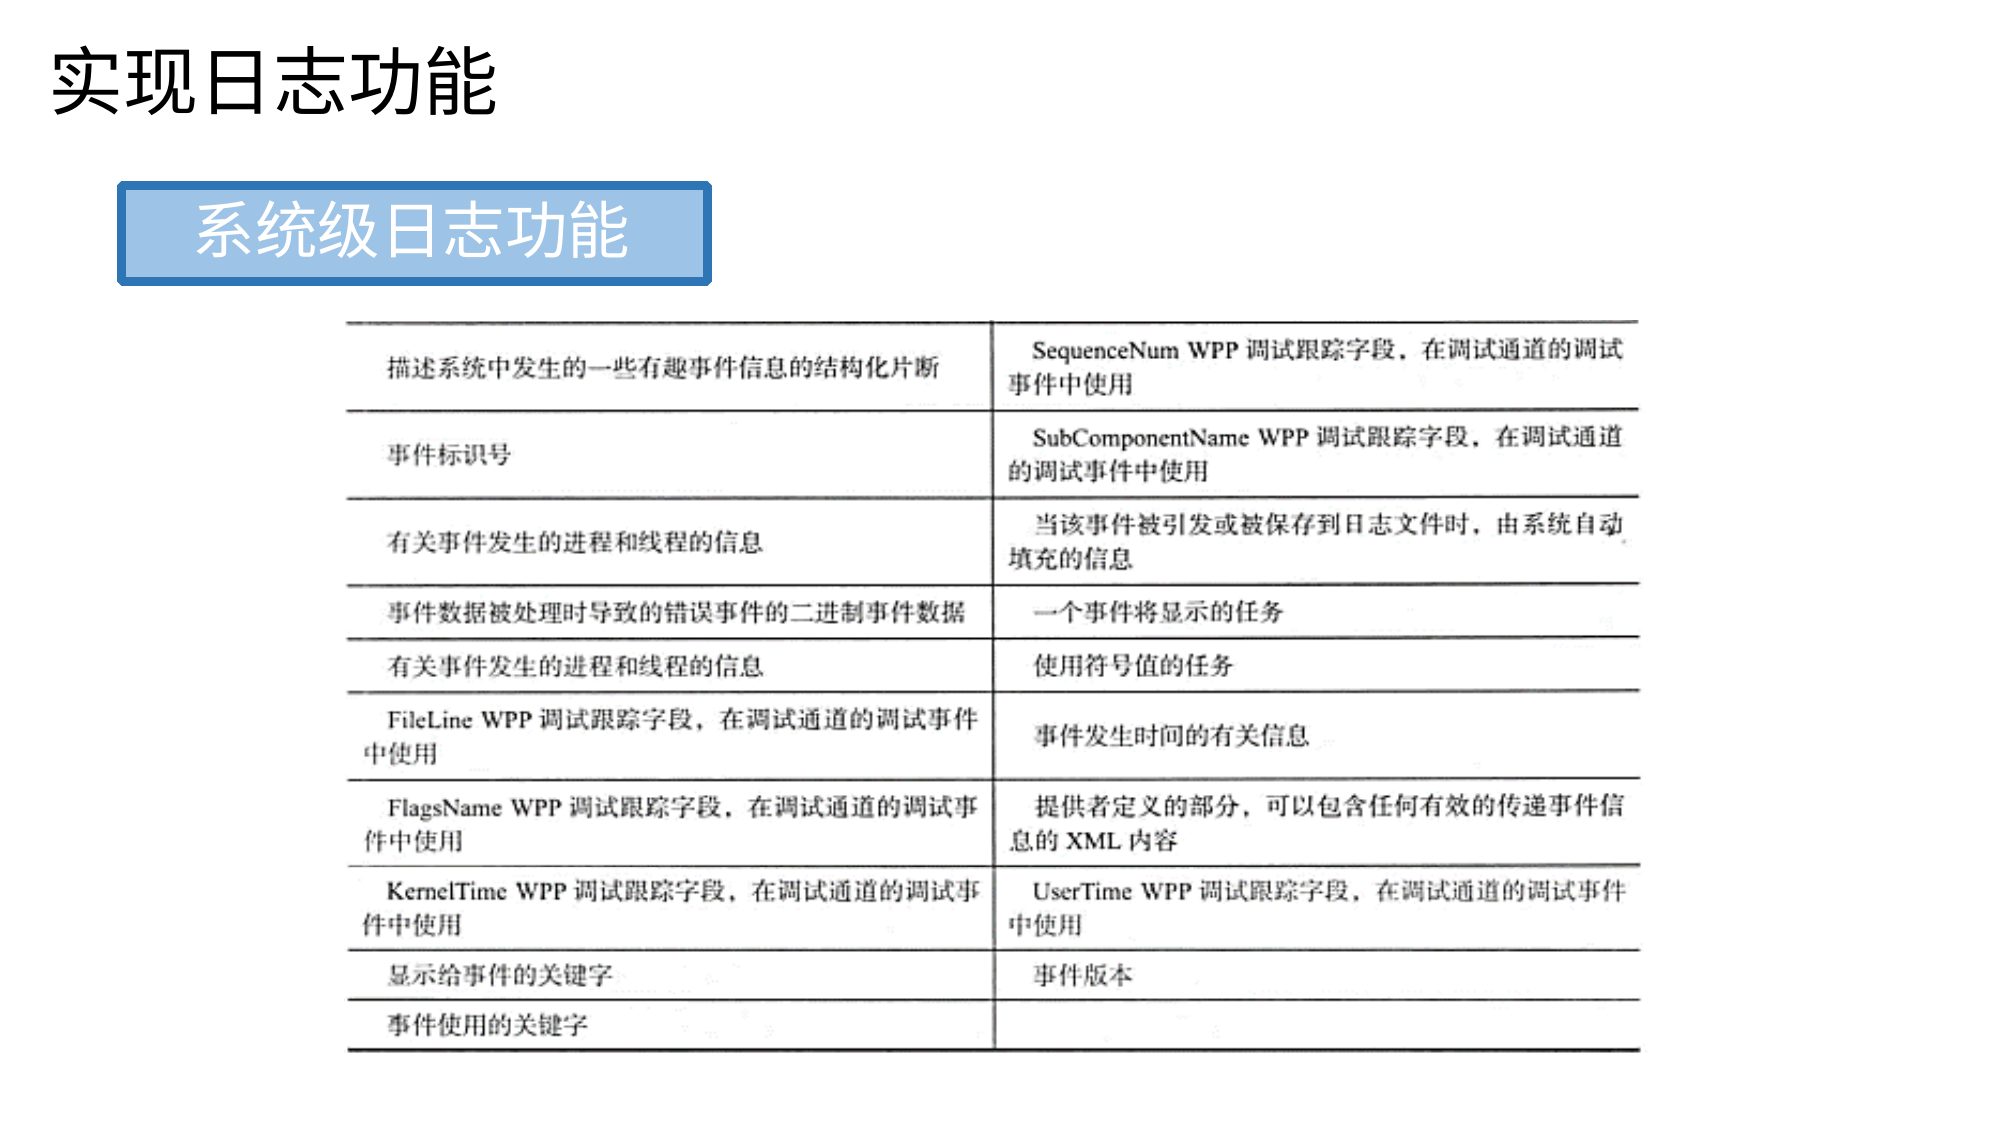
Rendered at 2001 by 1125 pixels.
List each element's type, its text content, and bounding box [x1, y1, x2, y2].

text_box 实现日志功能 [31, 0, 919, 160]
text_box 系统级日志功能 [121, 185, 708, 282]
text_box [344, 320, 1656, 1055]
